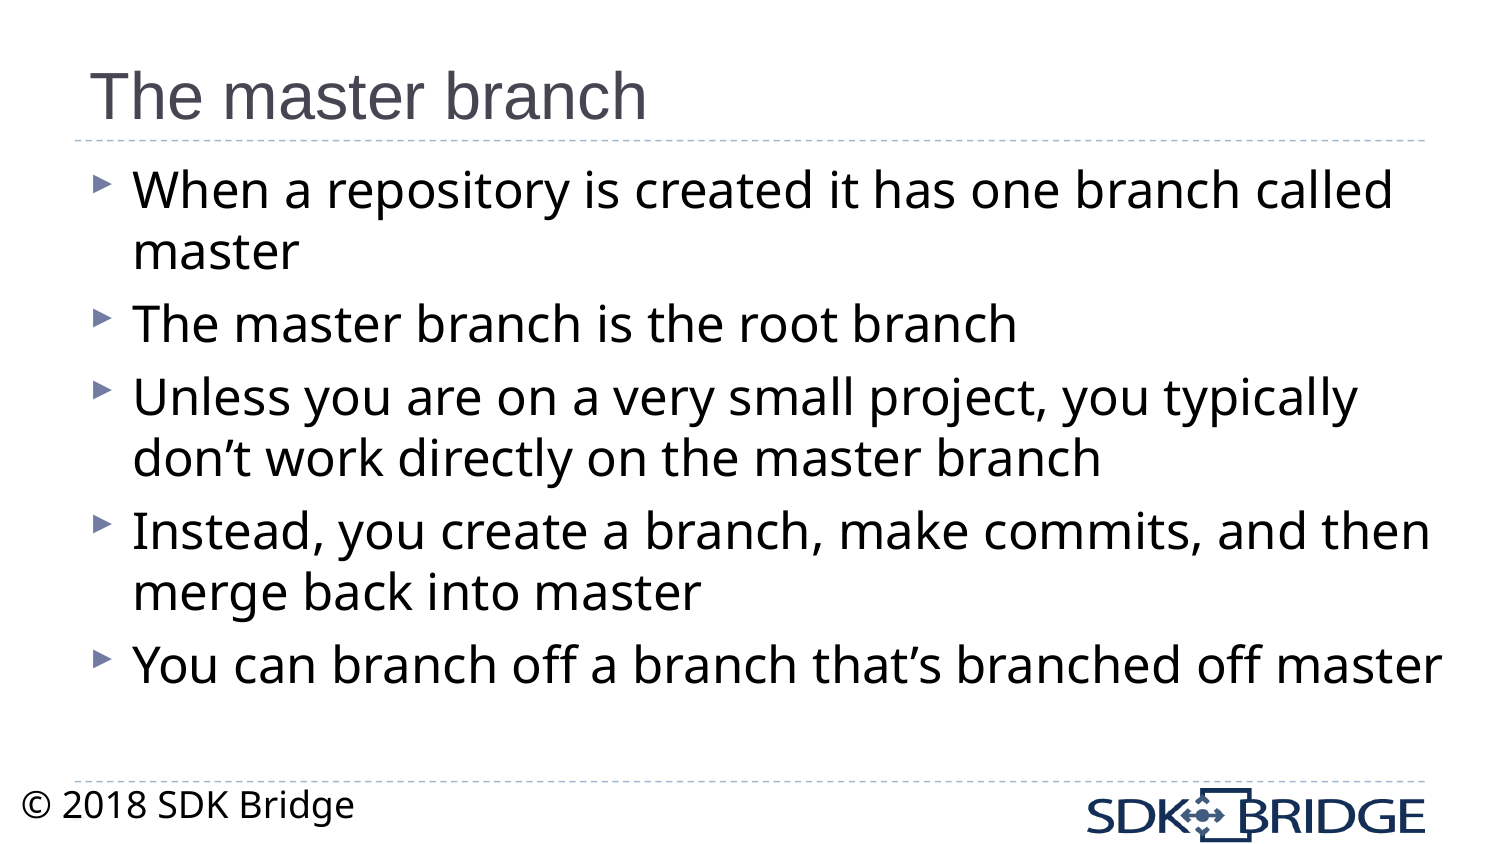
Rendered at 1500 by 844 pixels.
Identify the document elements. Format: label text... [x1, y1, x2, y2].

title The master branch [75, 18, 1425, 141]
picture [1087, 788, 1425, 843]
list When a repository is created it has one branch called master The master branch is the root branch Unless you are on a very small project, you typically don’t work directly on the master branch Instead, you create a branch, make commits, and then merge back into master You can branch off a branch that’s branched off master [75, 150, 1463, 758]
